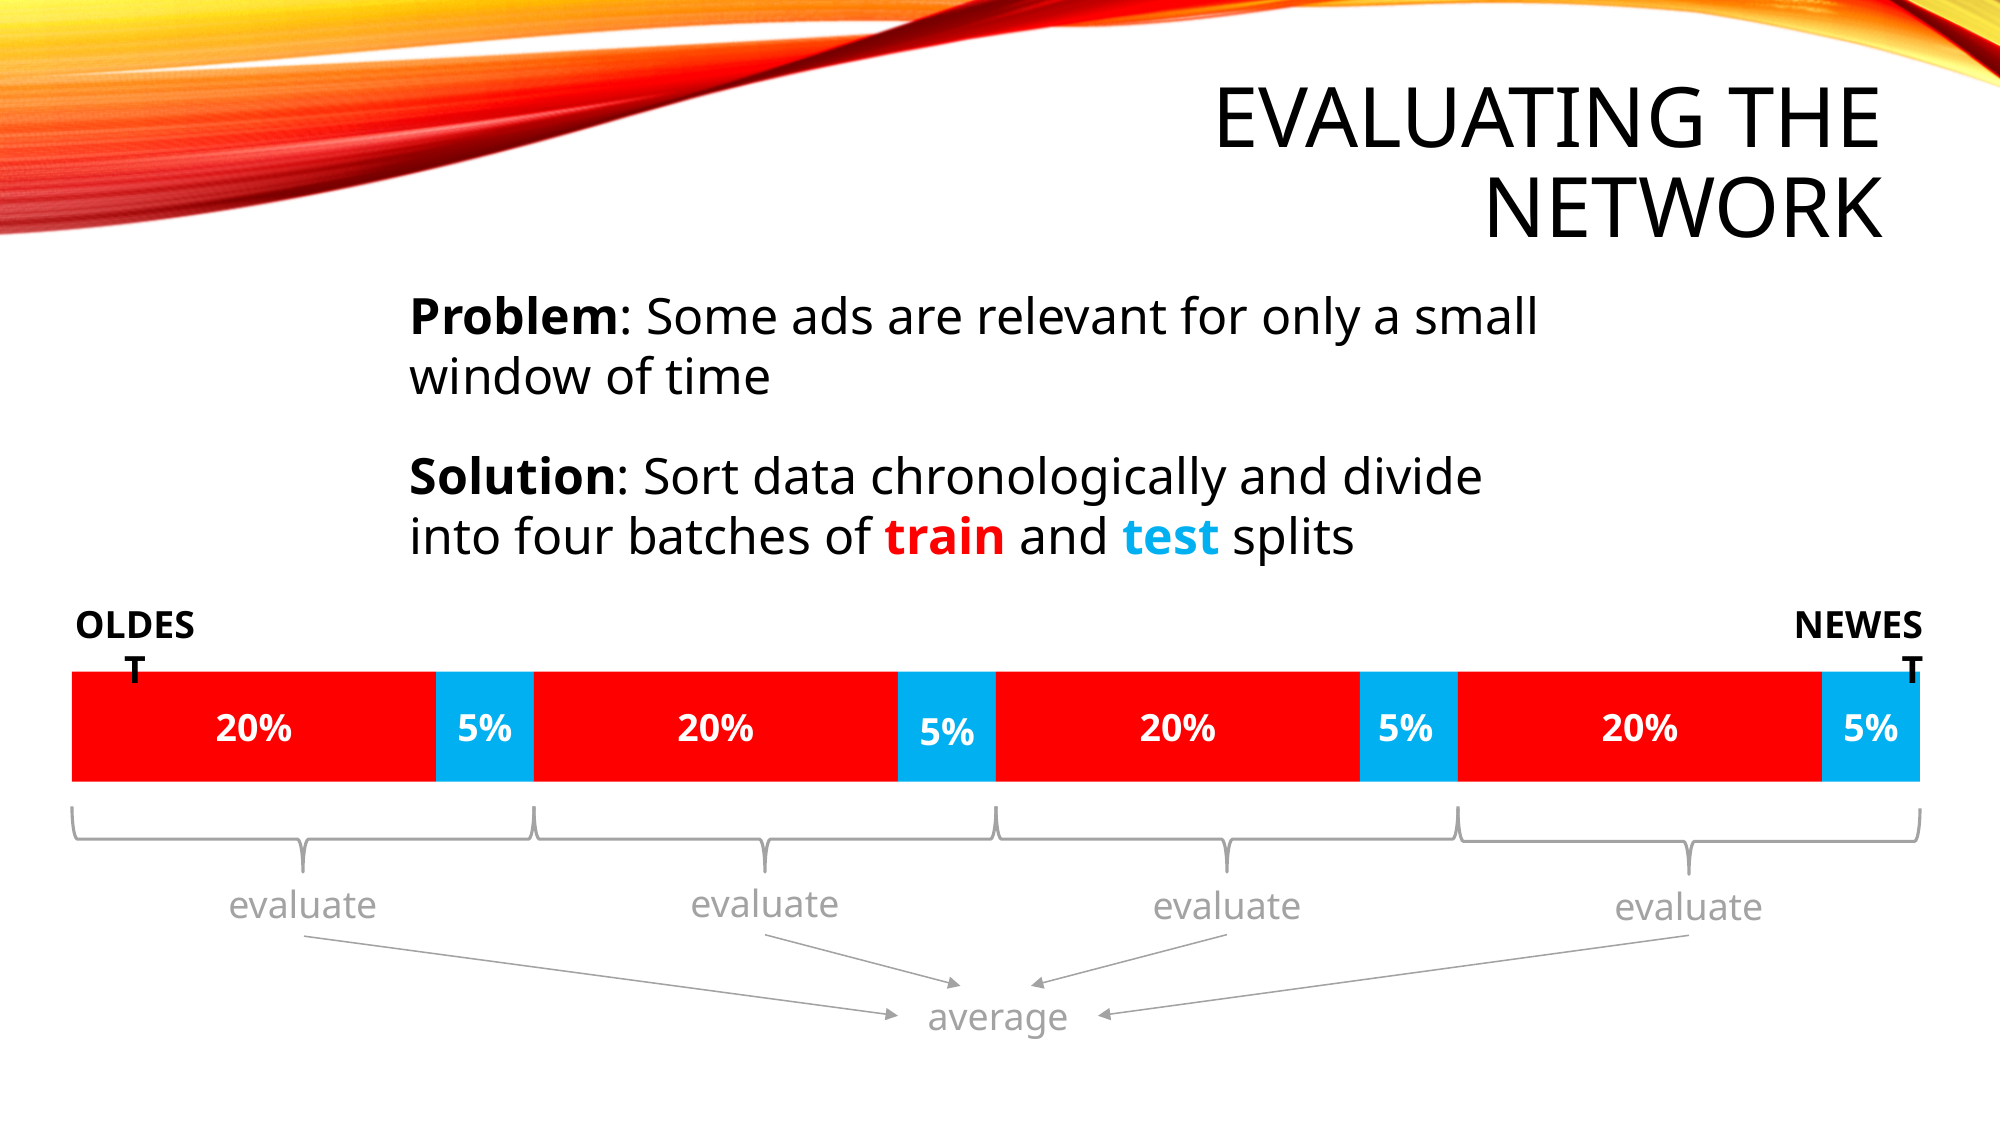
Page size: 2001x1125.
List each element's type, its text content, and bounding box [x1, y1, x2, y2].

text_box average [897, 985, 1098, 1046]
text_box [1359, 671, 1457, 783]
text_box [1030, 935, 1097, 987]
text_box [1097, 935, 1690, 1017]
text_box 20% [176, 696, 331, 756]
text_box 20% [638, 696, 793, 756]
text_box 5% [904, 700, 991, 761]
text_box [1457, 808, 1921, 875]
text_box [71, 806, 534, 873]
text_box 20% [1100, 696, 1255, 756]
text_box [1457, 671, 1821, 783]
text_box evaluate [665, 872, 865, 933]
text_box [533, 806, 996, 872]
text_box Solution: Sort data chronologically and divide into four batches of train and test splits [394, 437, 1563, 572]
text_box [71, 671, 435, 783]
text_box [764, 934, 961, 987]
text_box OLDEST [52, 593, 218, 698]
text_box [995, 671, 1359, 783]
text_box evaluate [1588, 875, 1789, 936]
text_box 5% [441, 696, 529, 756]
text_box [533, 671, 897, 783]
text_box Problem: Some ads are relevant for only a small window of time [395, 277, 1605, 413]
text_box 5% [1362, 696, 1449, 756]
title EVALUATING THE NETWORK [913, 59, 1898, 272]
text_box 20% [1562, 696, 1717, 756]
picture [0, 0, 2000, 237]
text_box [435, 671, 533, 783]
text_box [897, 671, 995, 783]
text_box 5% [1827, 698, 1915, 756]
text_box [995, 806, 1459, 873]
text_box NEWEST [1772, 593, 1938, 698]
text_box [303, 935, 899, 1017]
text_box evaluate [202, 874, 403, 934]
text_box evaluate [1127, 874, 1327, 935]
text_box [1821, 698, 1921, 783]
